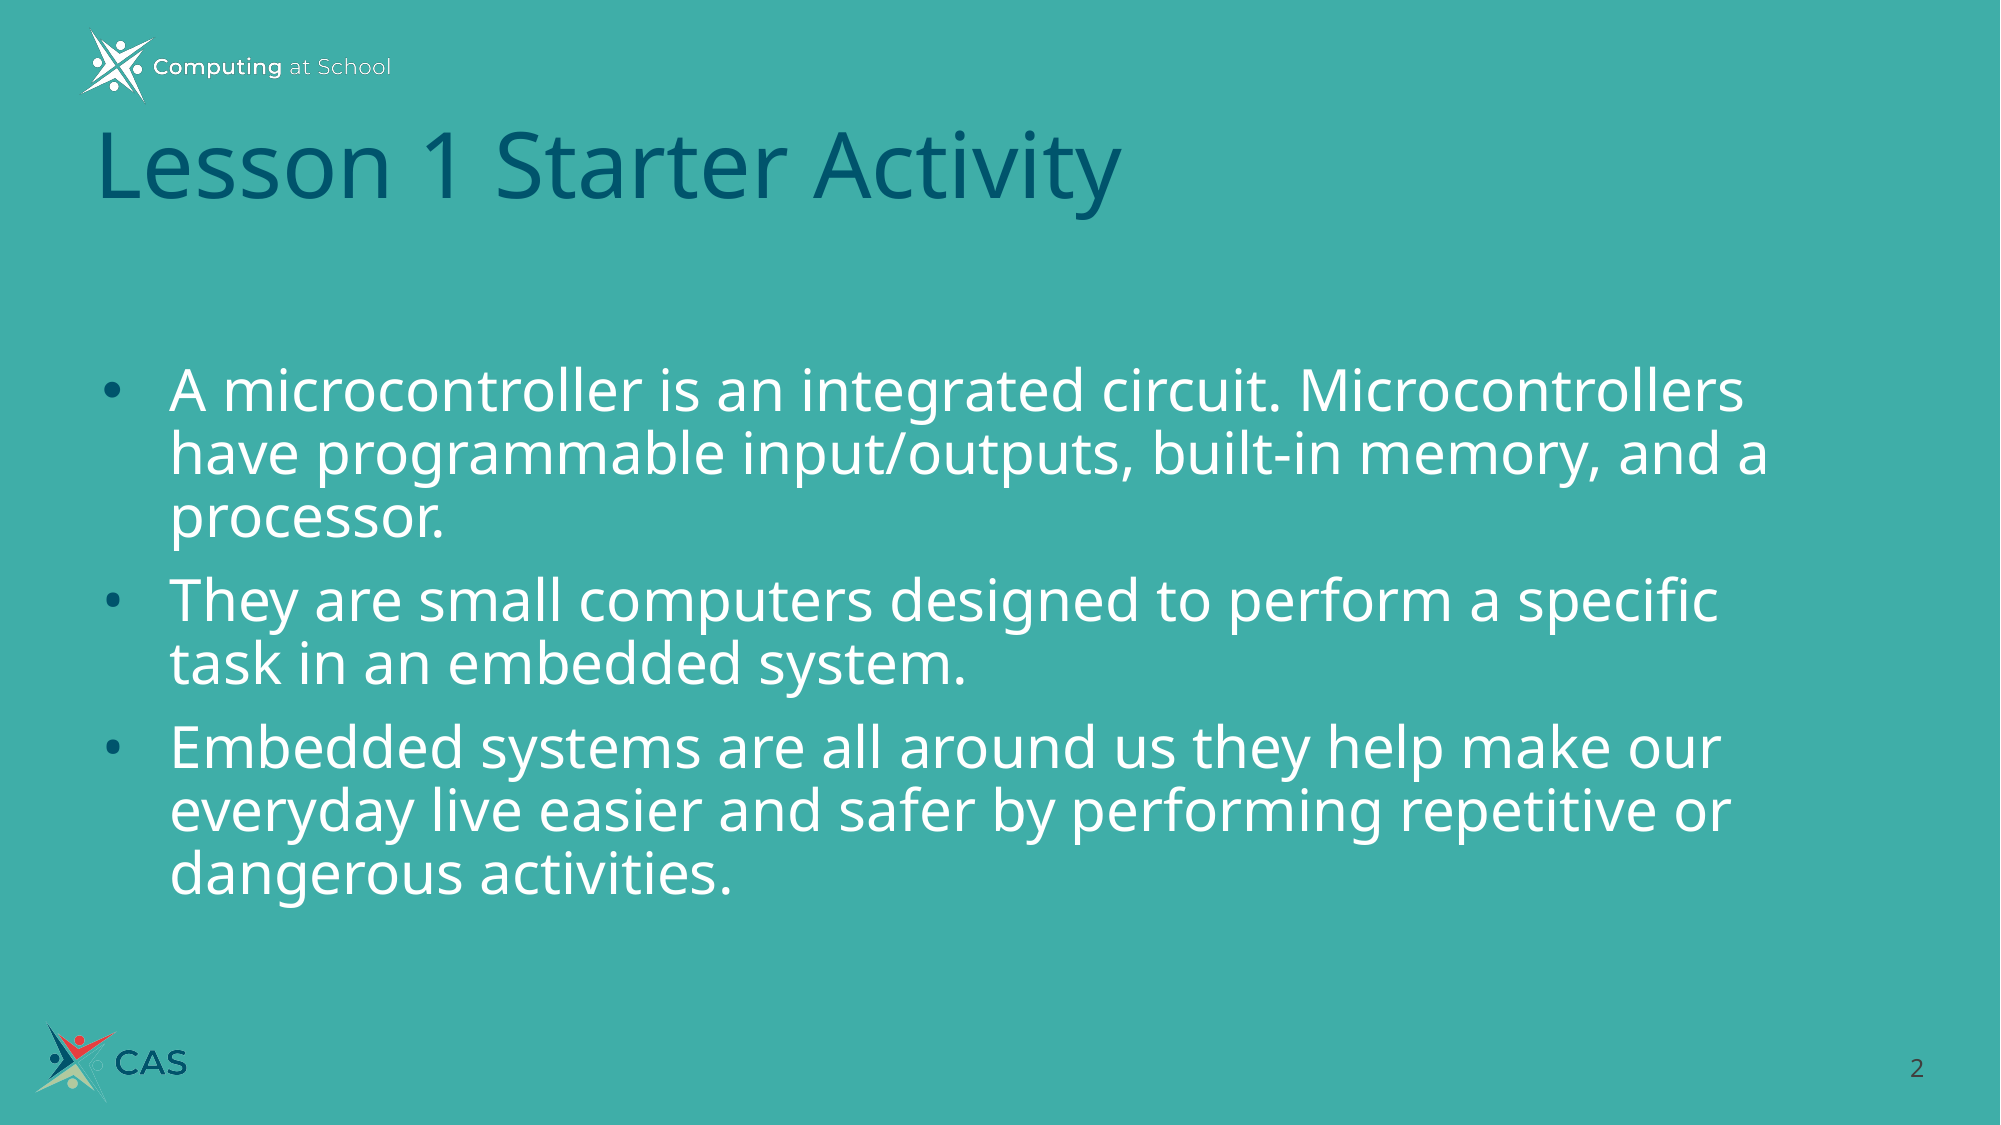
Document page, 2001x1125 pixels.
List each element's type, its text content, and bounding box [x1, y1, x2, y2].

picture [79, 27, 392, 105]
picture [35, 1021, 187, 1103]
slide_number ‹#› [1895, 1039, 1965, 1100]
title Lesson 1 Starter Activity [79, 111, 1863, 308]
list A microcontroller is an integrated circuit. Microcontrollers have programmable input/outputs, built-in memory, and a processor. They are small computers designed to perform a specific task in an embedded system. Embedded systems are all around us they help make our everyday live easier and safer by performing repetitive or dangerous activities. [79, 353, 1863, 1014]
